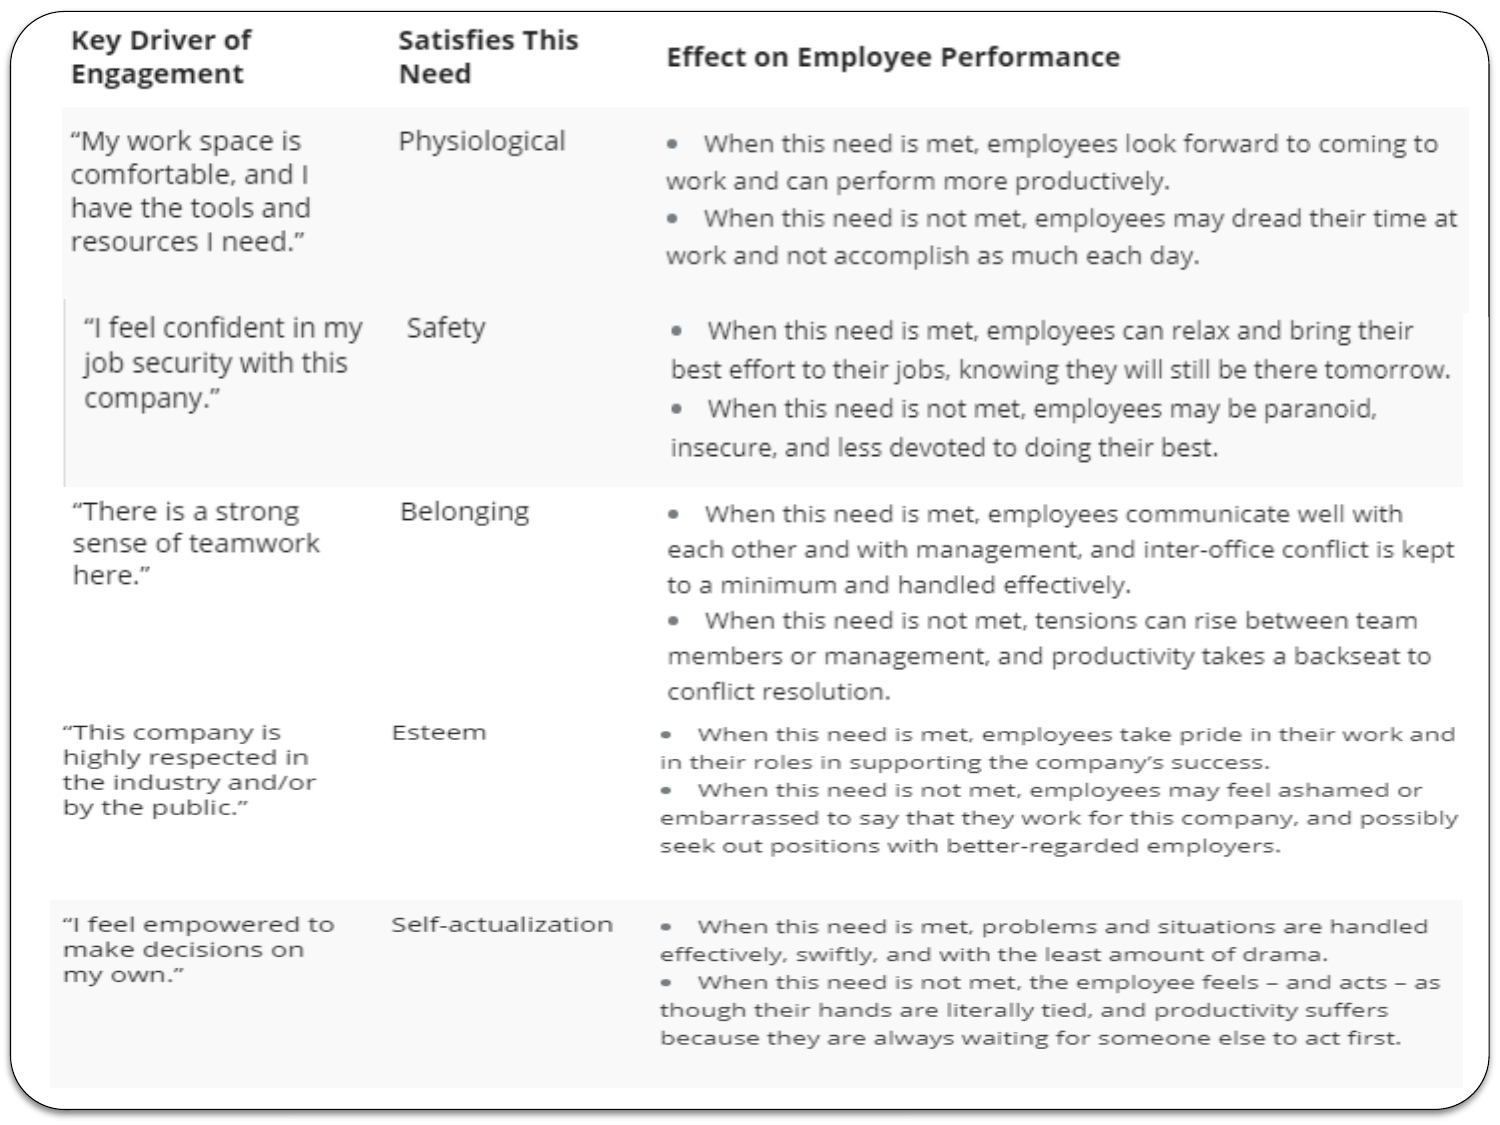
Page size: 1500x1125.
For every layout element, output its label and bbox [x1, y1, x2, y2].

list [62, 24, 1469, 313]
picture [49, 299, 1463, 1088]
